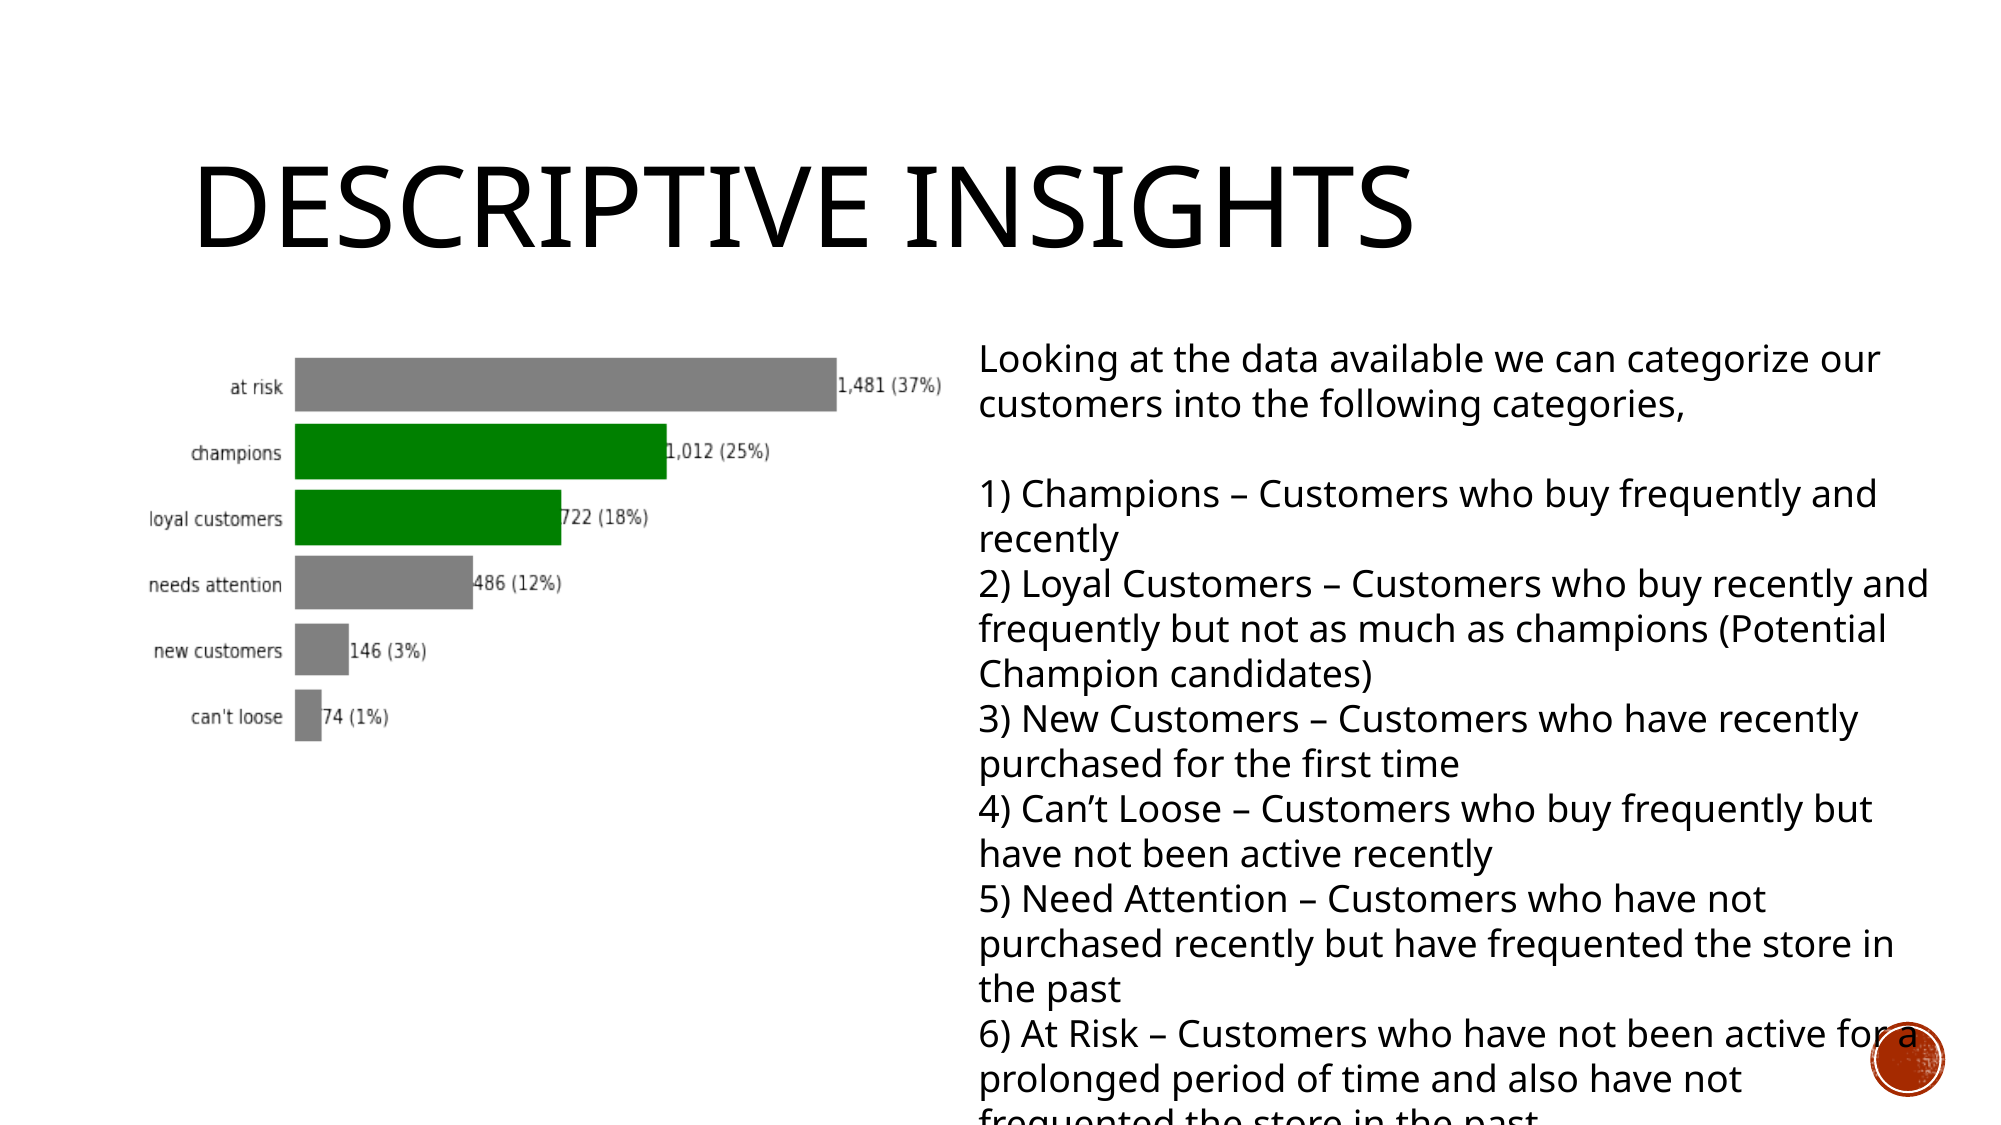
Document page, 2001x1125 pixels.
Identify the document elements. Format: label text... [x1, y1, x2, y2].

title Descriptive Insights [175, 79, 1826, 344]
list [140, 331, 951, 773]
text_box Looking at the data available we can categorize our customers into the following categories, 1) Champions – Customers who buy frequently and recently 2) Loyal Customers – Customers who buy recently and frequently but not as much as champions (Potential Champion candidates) 3) New Customers – Customers who have recently purchased for the first time 4) Can’t Loose – Customers who buy frequently but have not been active recently 5) Need Attention – Customers who have not purchased recently but have frequented the store in the past 6) At Risk – Customers who have not been active for a prolonged period of time and also have not frequented the store in the past [963, 327, 1954, 1125]
